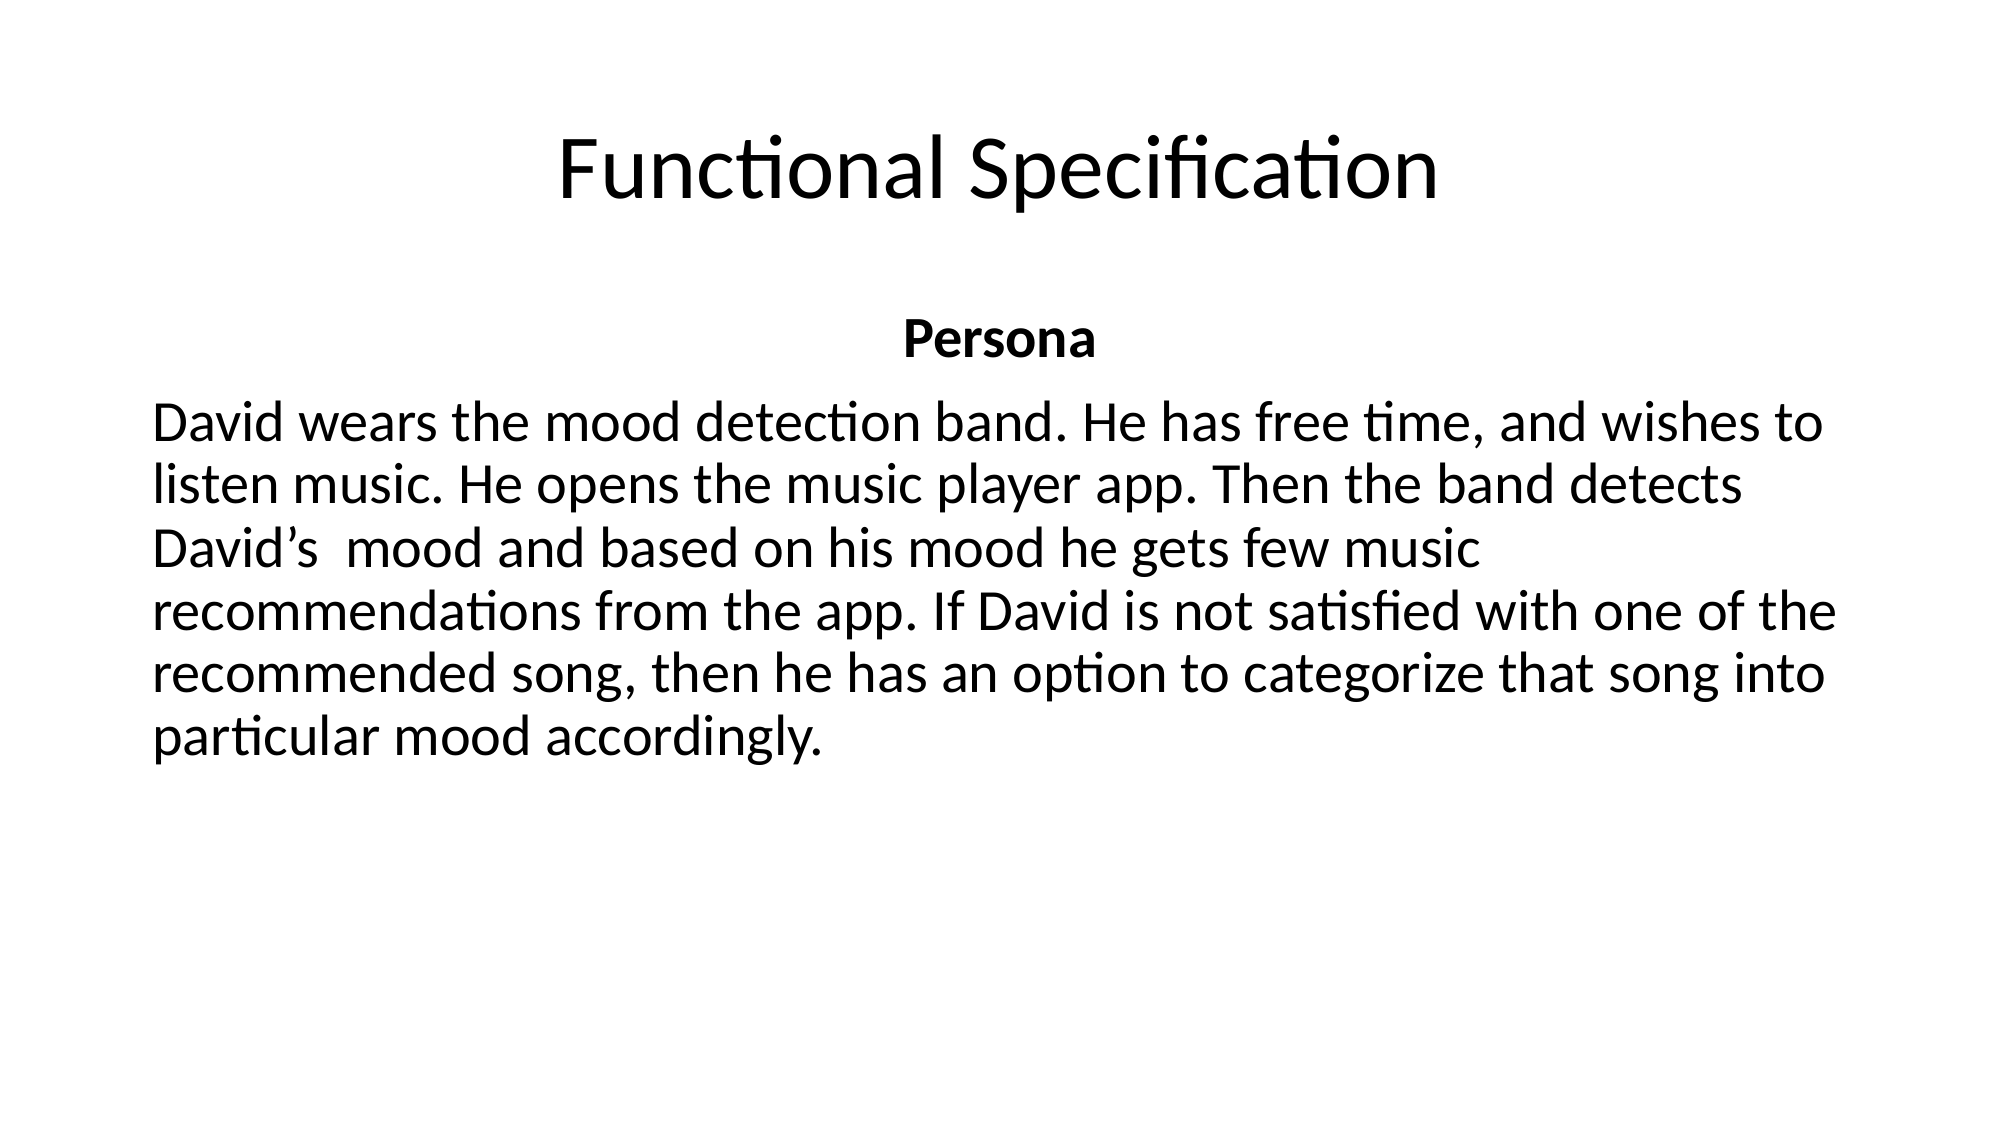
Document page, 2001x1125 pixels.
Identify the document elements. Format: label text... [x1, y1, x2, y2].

list Persona David wears the mood detection band. He has free time, and wishes to listen music. He opens the music player app. Then the band detects David’s mood and based on his mood he gets few music recommendations from the app. If David is not satisfied with one of the recommended song, then he has an option to categorize that song into particular mood accordingly. [137, 299, 1863, 1014]
title Functional Specification [137, 59, 1863, 278]
